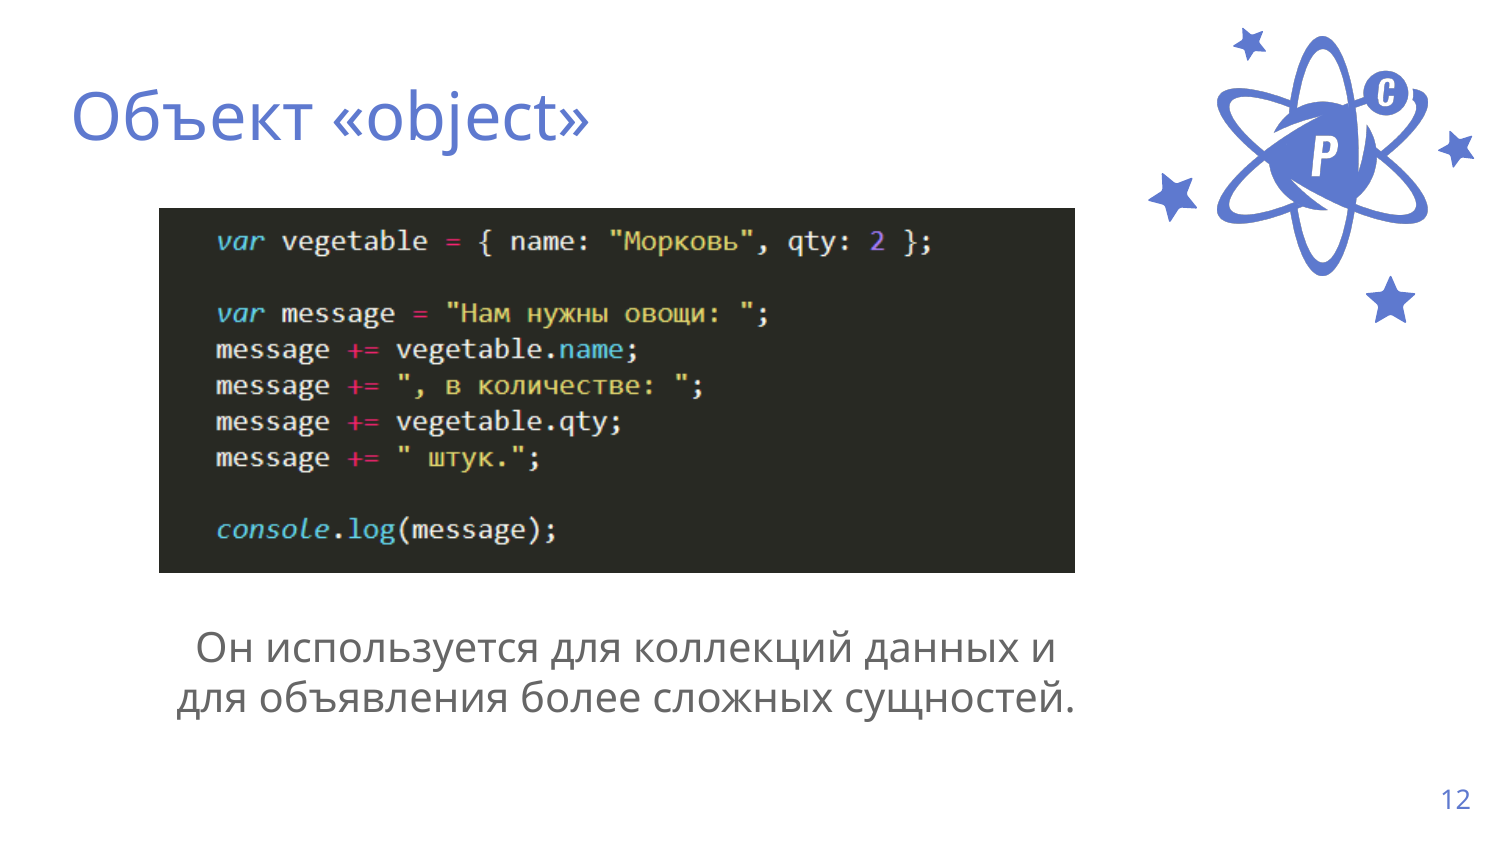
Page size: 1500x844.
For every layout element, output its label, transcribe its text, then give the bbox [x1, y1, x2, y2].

picture [158, 208, 1075, 574]
text_box Он используется для коллекций данных и для объявления более сложных сущностей. [140, 613, 1094, 729]
title Объект «object» [55, 72, 1142, 169]
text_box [1148, 25, 1477, 324]
slide_number 12 [1411, 753, 1500, 844]
